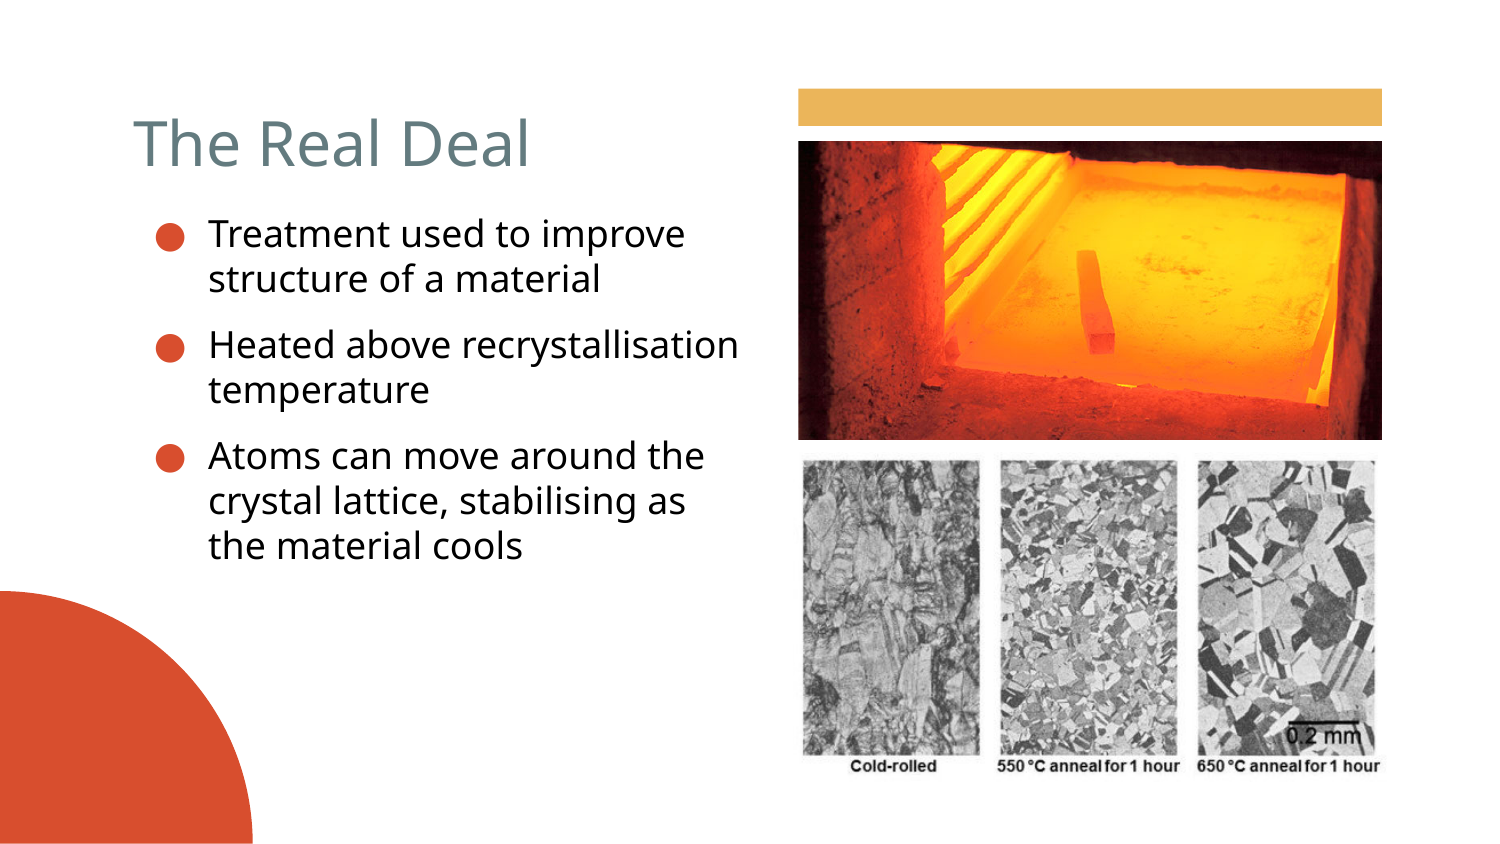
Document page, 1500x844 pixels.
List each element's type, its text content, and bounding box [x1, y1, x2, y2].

picture [798, 141, 1383, 440]
title The Real Deal [118, 88, 750, 183]
subtitle Treatment used to improve structure of a material Heated above recrystallisation temperature Atoms can move around the crystal lattice, stabilising as the material cools [118, 195, 768, 686]
picture [793, 452, 1387, 782]
